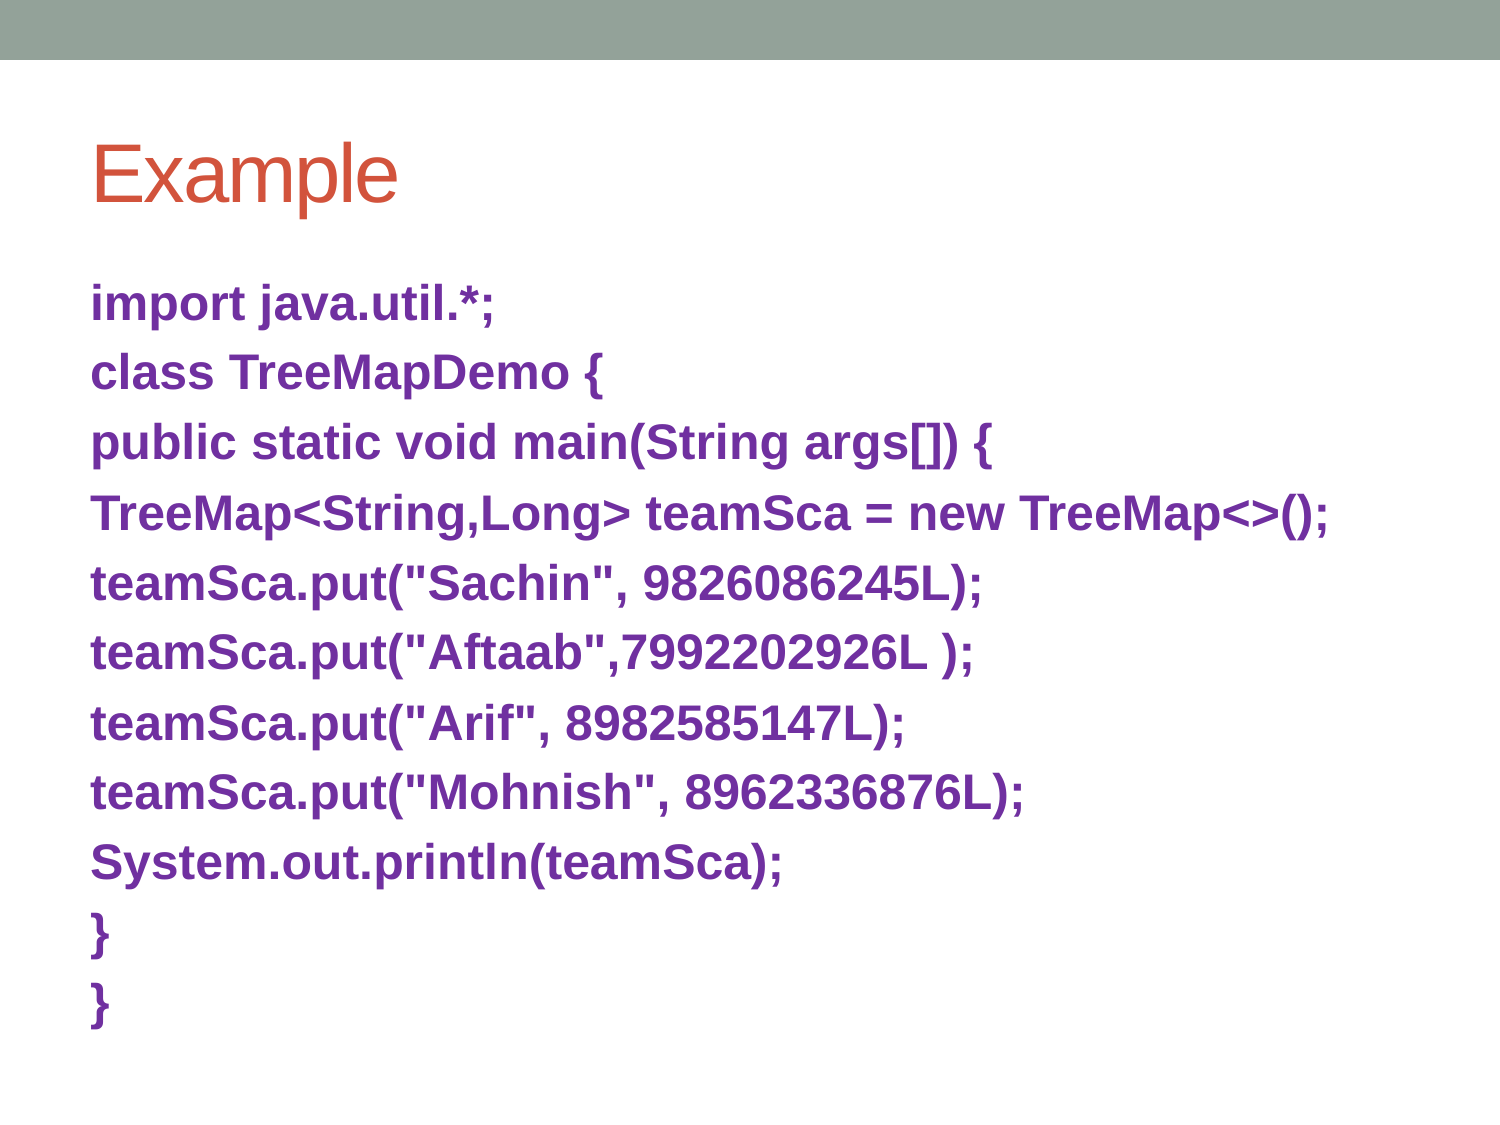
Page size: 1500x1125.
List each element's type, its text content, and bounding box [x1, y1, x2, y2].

list import java.util.*; class TreeMapDemo { public static void main(String args[]) { TreeMap<String,Long> teamSca = new TreeMap<>(); teamSca.put("Sachin", 9826086245L); teamSca.put("Aftaab",7992202926L ); teamSca.put("Arif", 8982585147L); teamSca.put("Mohnish", 8962336876L); System.out.println(teamSca); } } [75, 262, 1425, 1063]
title Example [75, 87, 1425, 250]
